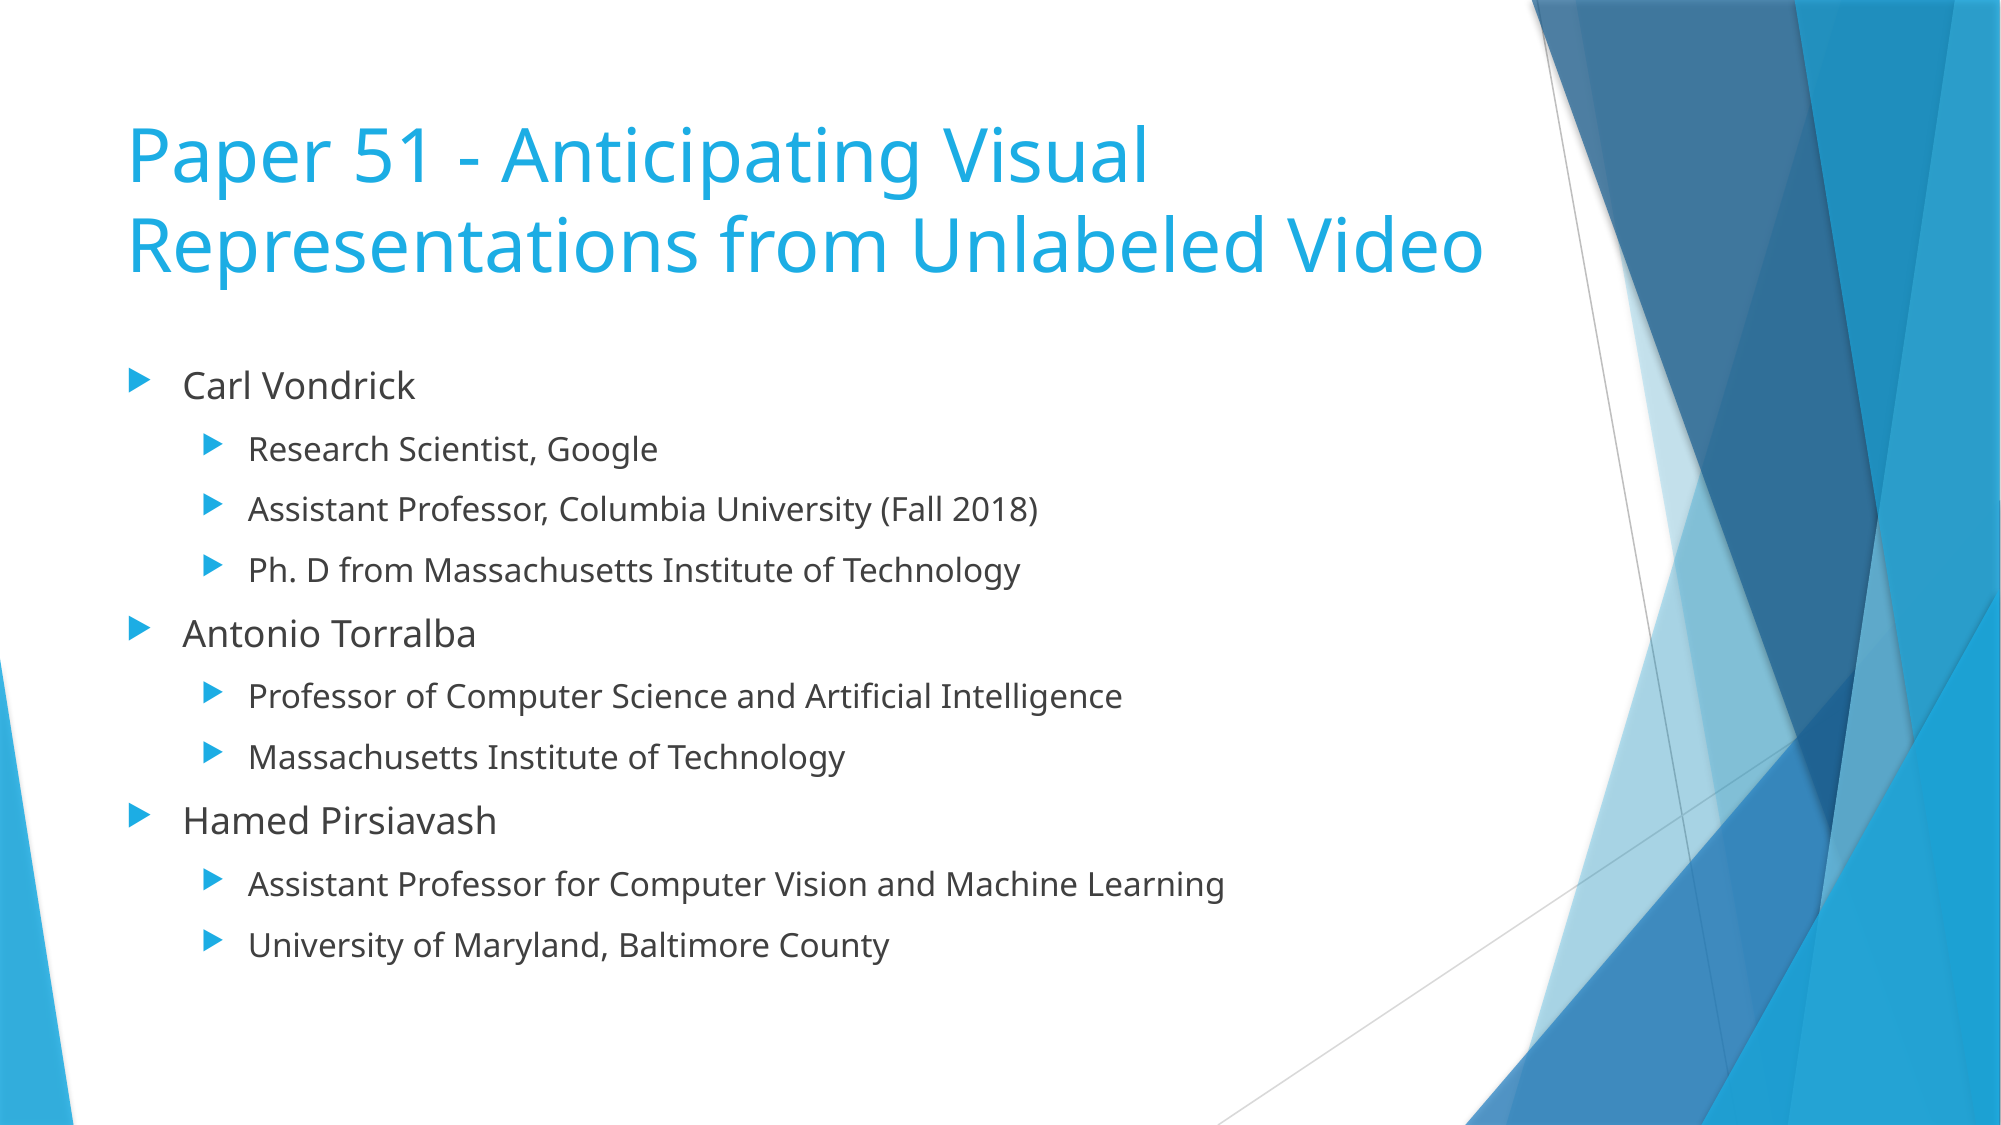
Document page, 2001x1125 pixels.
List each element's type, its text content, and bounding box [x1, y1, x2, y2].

title Paper 51 - Anticipating Visual Representations from Unlabeled Video [111, 99, 1522, 317]
list Carl Vondrick Research Scientist, Google Assistant Professor, Columbia University (Fall 2018) Ph. D from Massachusetts Institute of Technology Antonio Torralba Professor of Computer Science and Artificial Intelligence Massachusetts Institute of Technology Hamed Pirsiavash Assistant Professor for Computer Vision and Machine Learning University of Maryland, Baltimore County [111, 354, 1522, 992]
